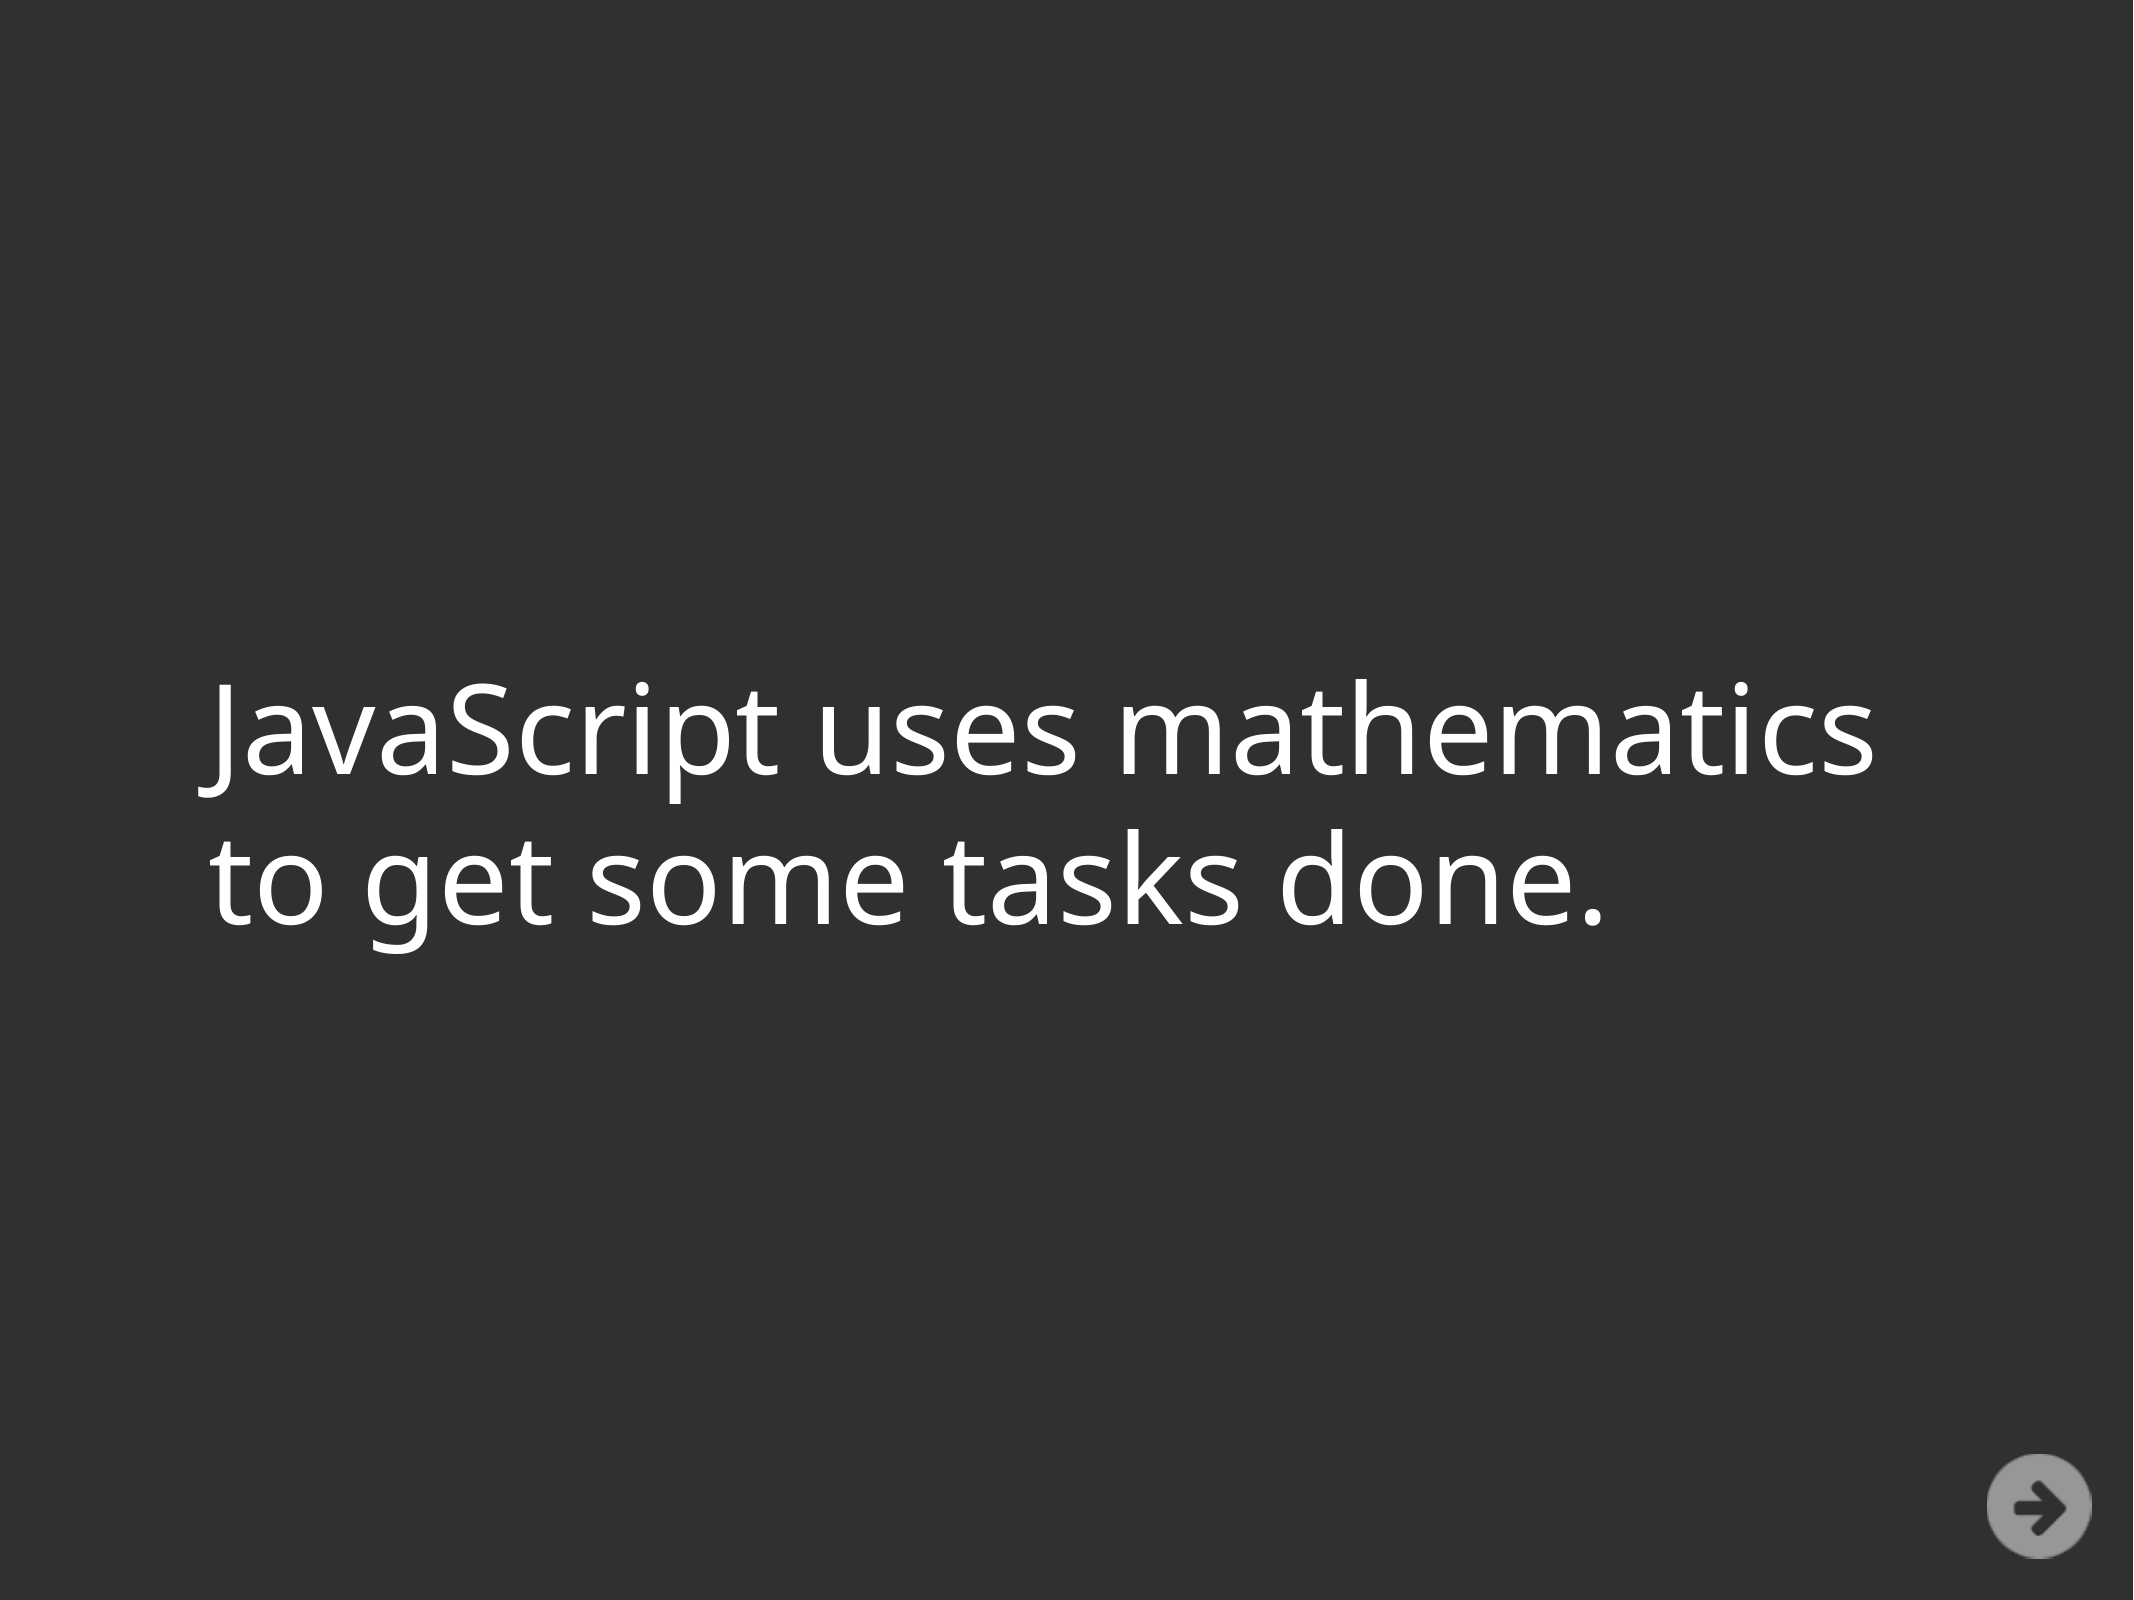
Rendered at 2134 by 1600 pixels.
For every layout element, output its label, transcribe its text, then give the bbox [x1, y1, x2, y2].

picture [1987, 1453, 2092, 1559]
title JavaScript uses mathematics to get some tasks done. [0, 0, 2134, 1600]
